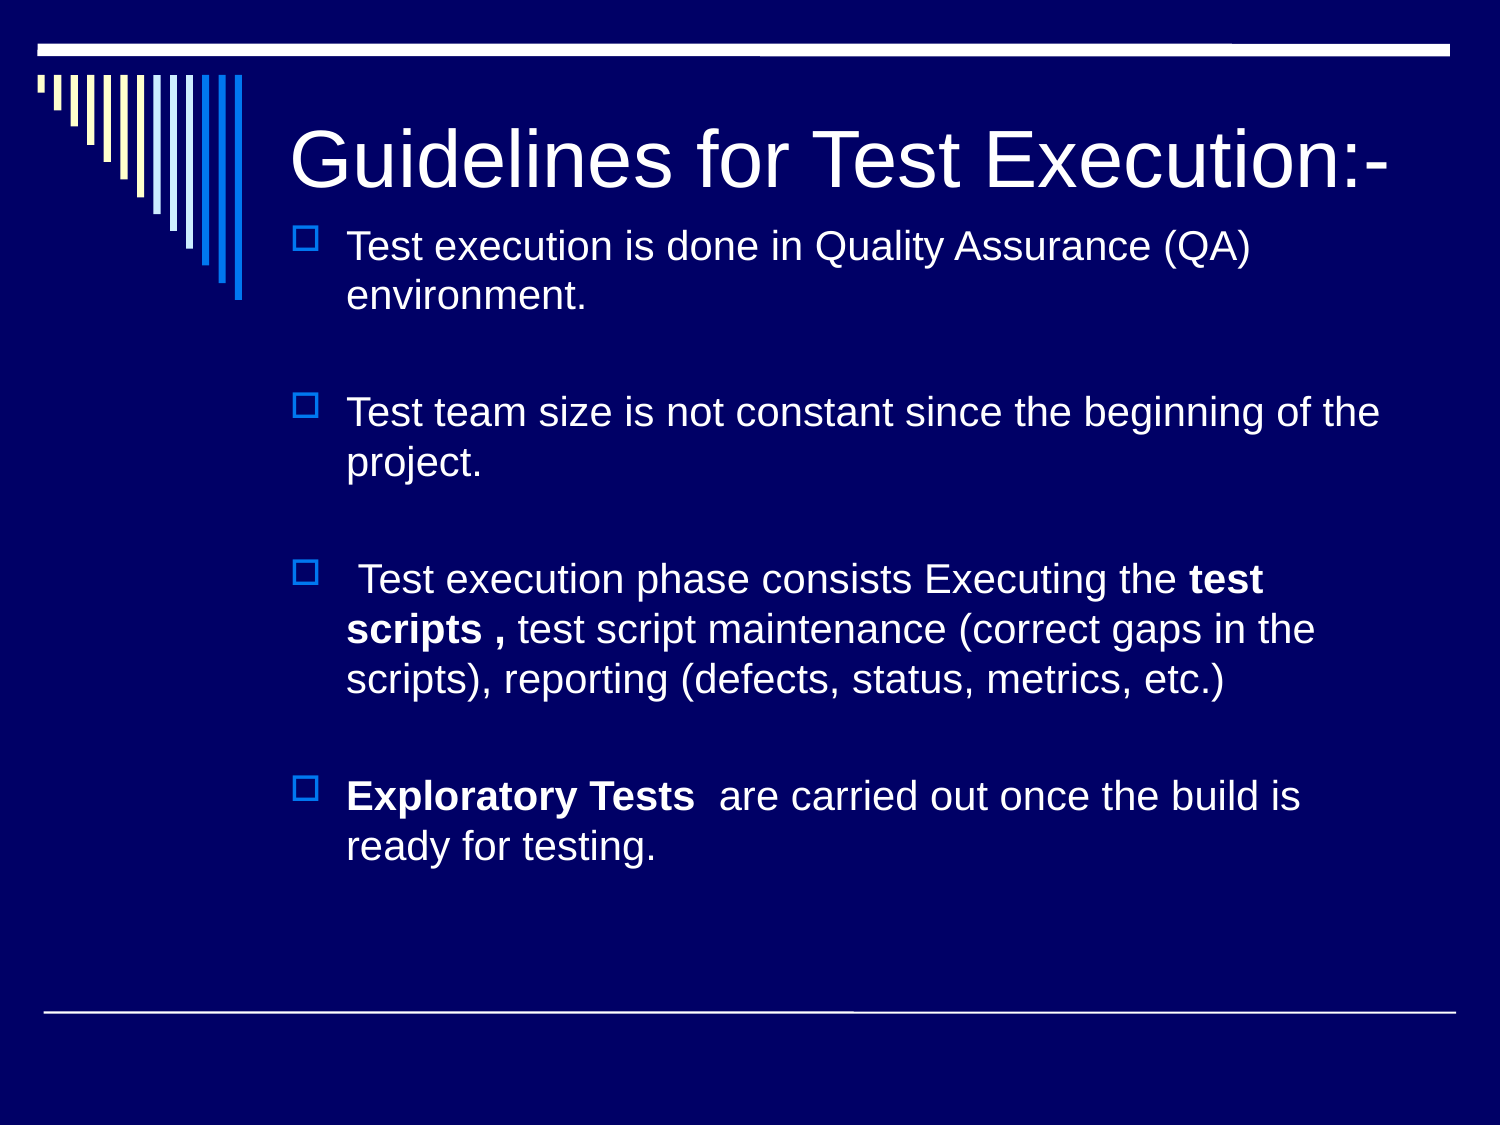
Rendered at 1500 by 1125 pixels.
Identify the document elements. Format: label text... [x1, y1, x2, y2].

title Guidelines for Test Execution:- [274, 74, 1426, 210]
list Test execution is done in Quality Assurance (QA) environment. Test team size is not constant since the beginning of the project. Test execution phase consists Executing the test scripts , test script maintenance (correct gaps in the scripts), reporting (defects, status, metrics, etc.) Exploratory Tests are carried out once the build is ready for testing. [274, 210, 1426, 1001]
